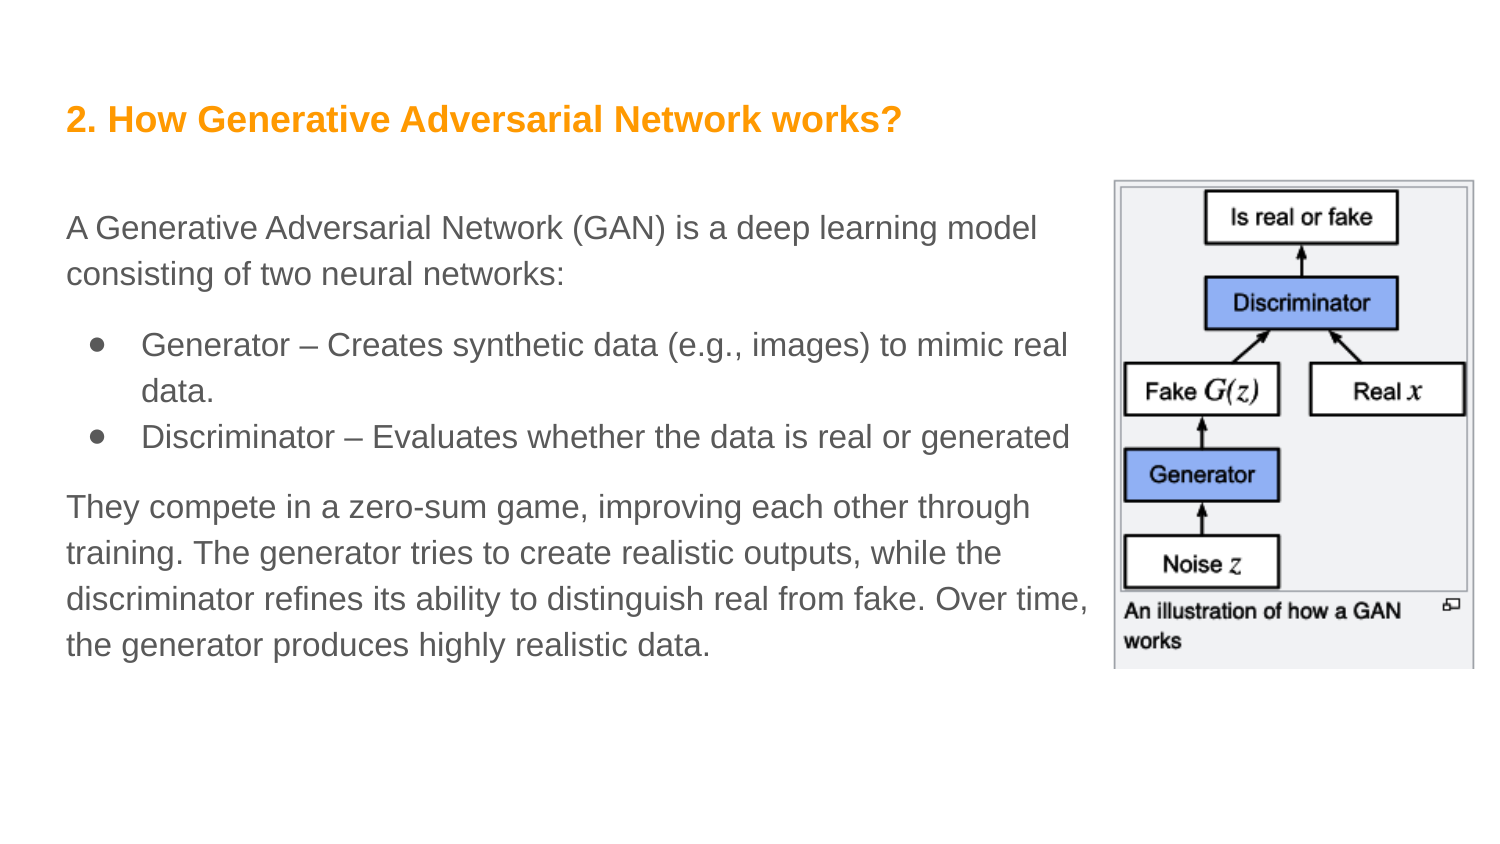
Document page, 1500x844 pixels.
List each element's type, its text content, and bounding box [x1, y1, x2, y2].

title 2. How Generative Adversarial Network works? [51, 72, 1449, 167]
list A Generative Adversarial Network (GAN) is a deep learning model consisting of two neural networks: Generator – Creates synthetic data (e.g., images) to mimic real data. Discriminator – Evaluates whether the data is real or generated They compete in a zero-sum game, improving each other through training. The generator tries to create realistic outputs, while the discriminator refines its ability to distinguish real from fake. Over time, the generator produces highly realistic data. [51, 185, 1112, 746]
picture [1111, 174, 1476, 669]
